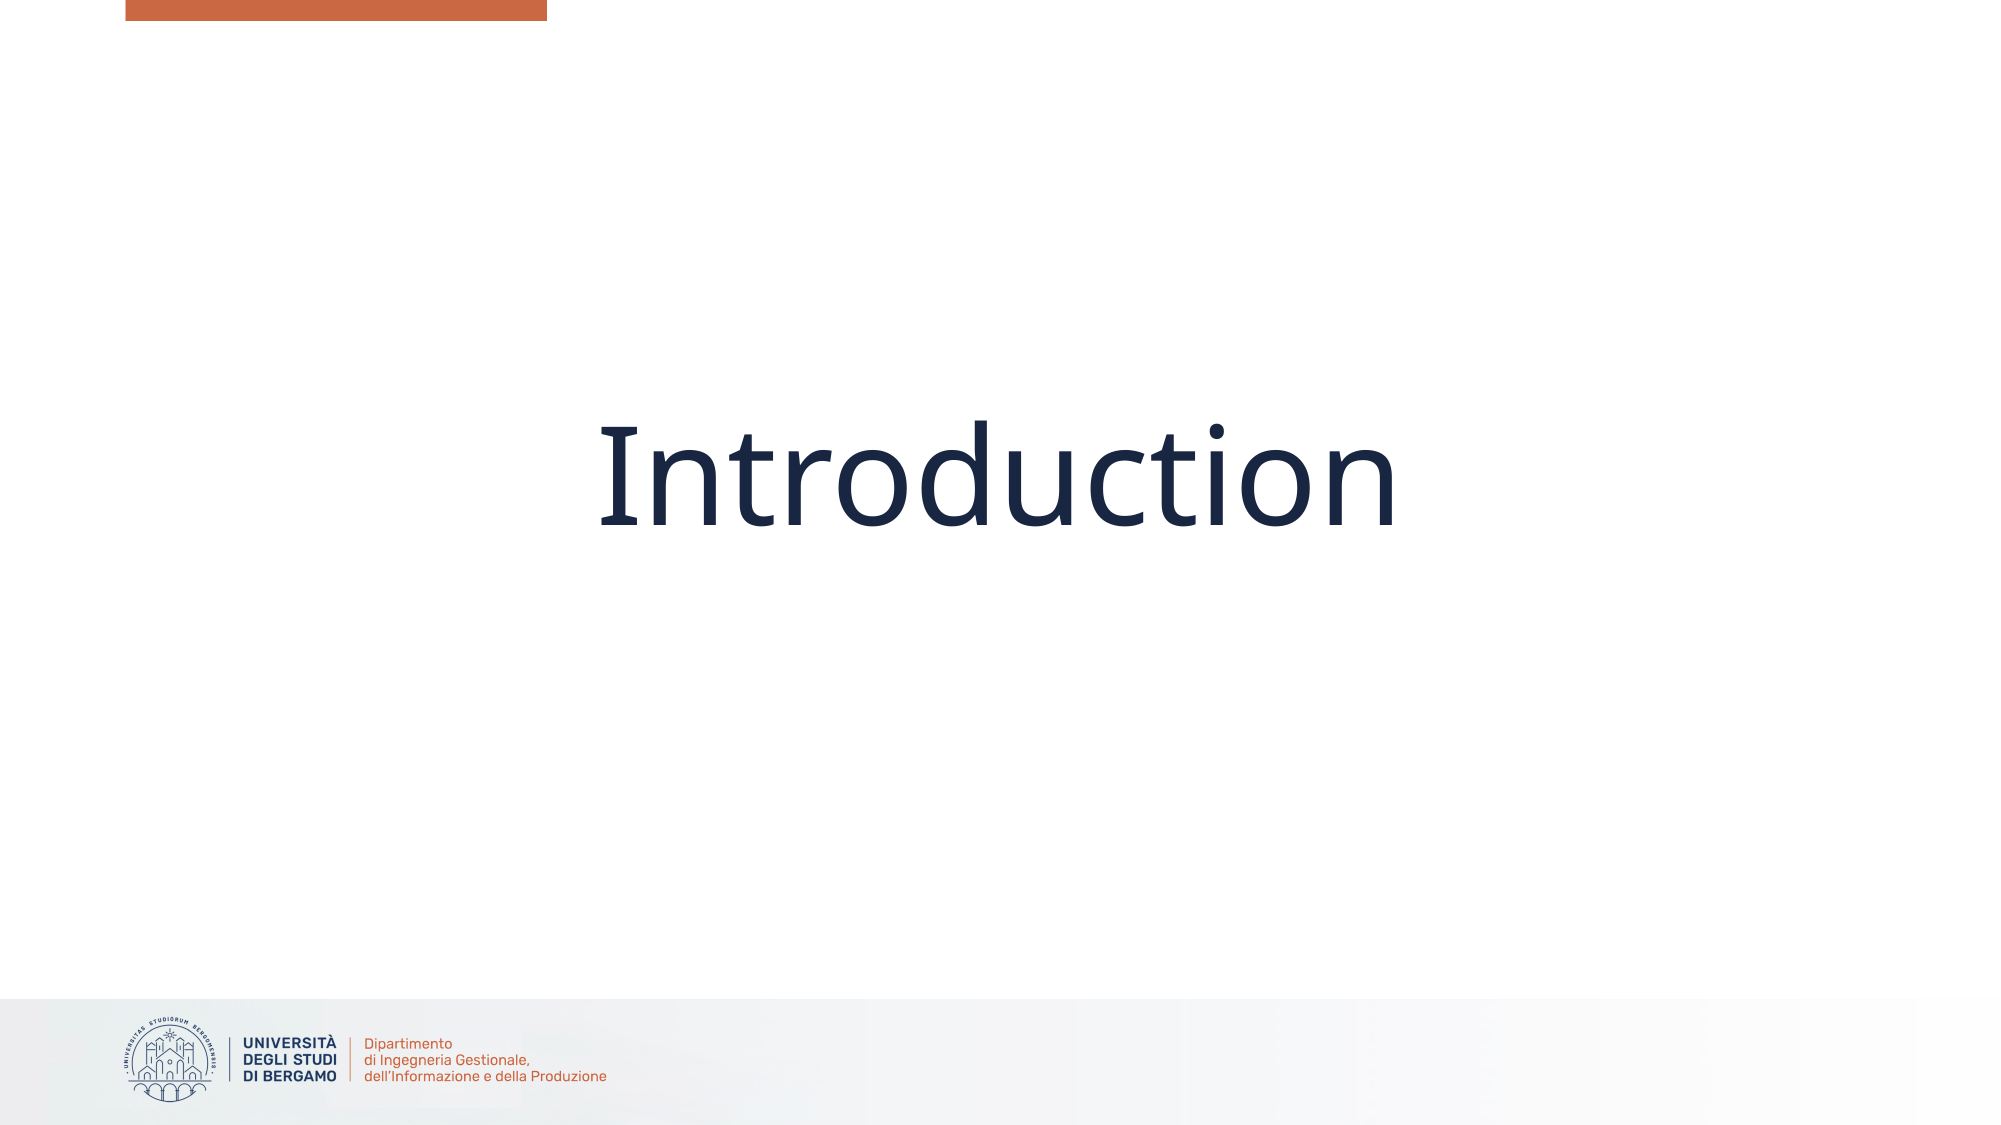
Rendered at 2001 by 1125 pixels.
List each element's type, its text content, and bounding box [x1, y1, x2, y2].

text_box Introduction [24, 380, 1975, 561]
picture [0, 999, 2000, 1125]
